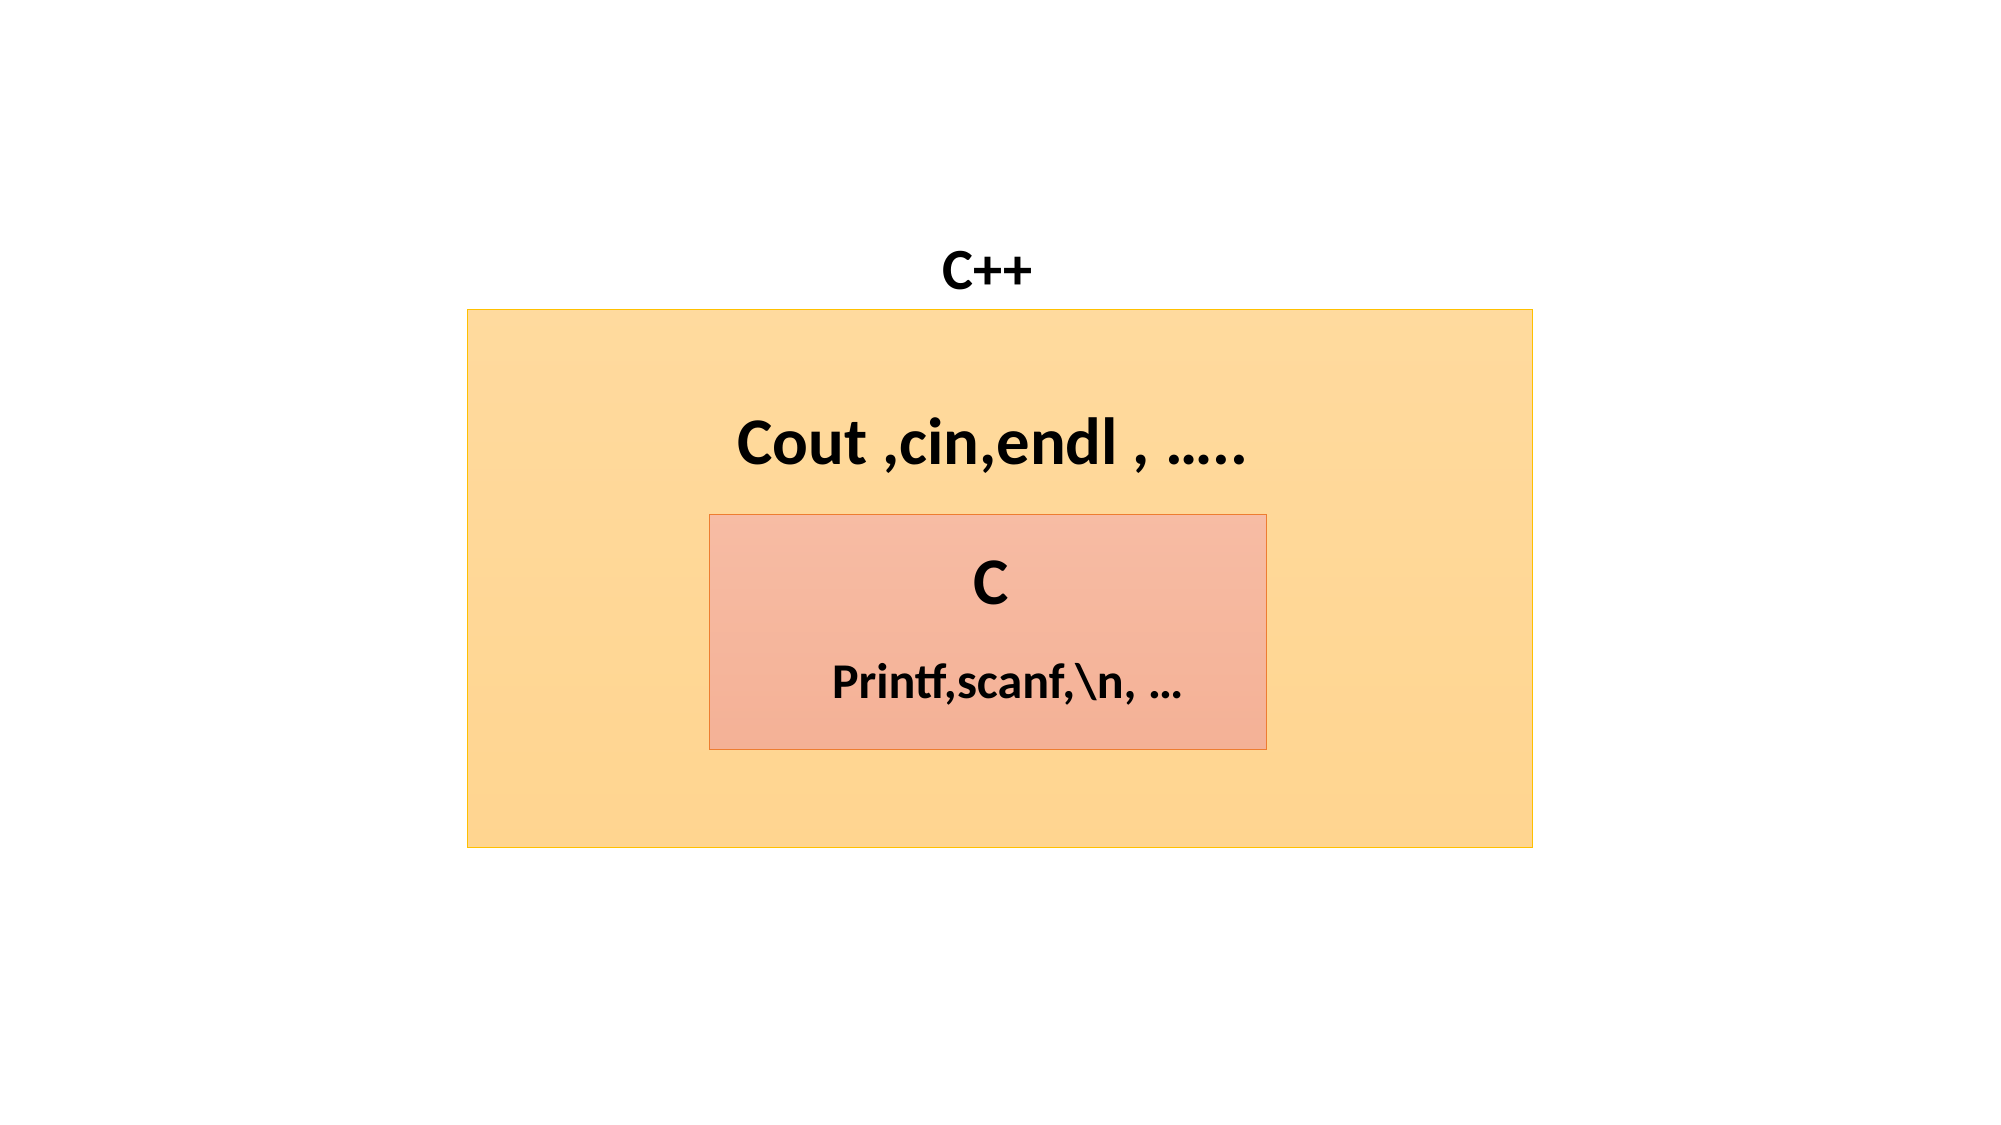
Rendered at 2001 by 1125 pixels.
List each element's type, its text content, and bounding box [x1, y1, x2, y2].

text_box Cout ,cin,endl , ….. [722, 390, 1264, 486]
text_box [467, 309, 1533, 848]
text_box Printf,scanf,\n, … [817, 640, 1199, 716]
text_box C++ [928, 223, 1048, 309]
text_box [709, 514, 1267, 750]
text_box C [958, 530, 1024, 626]
